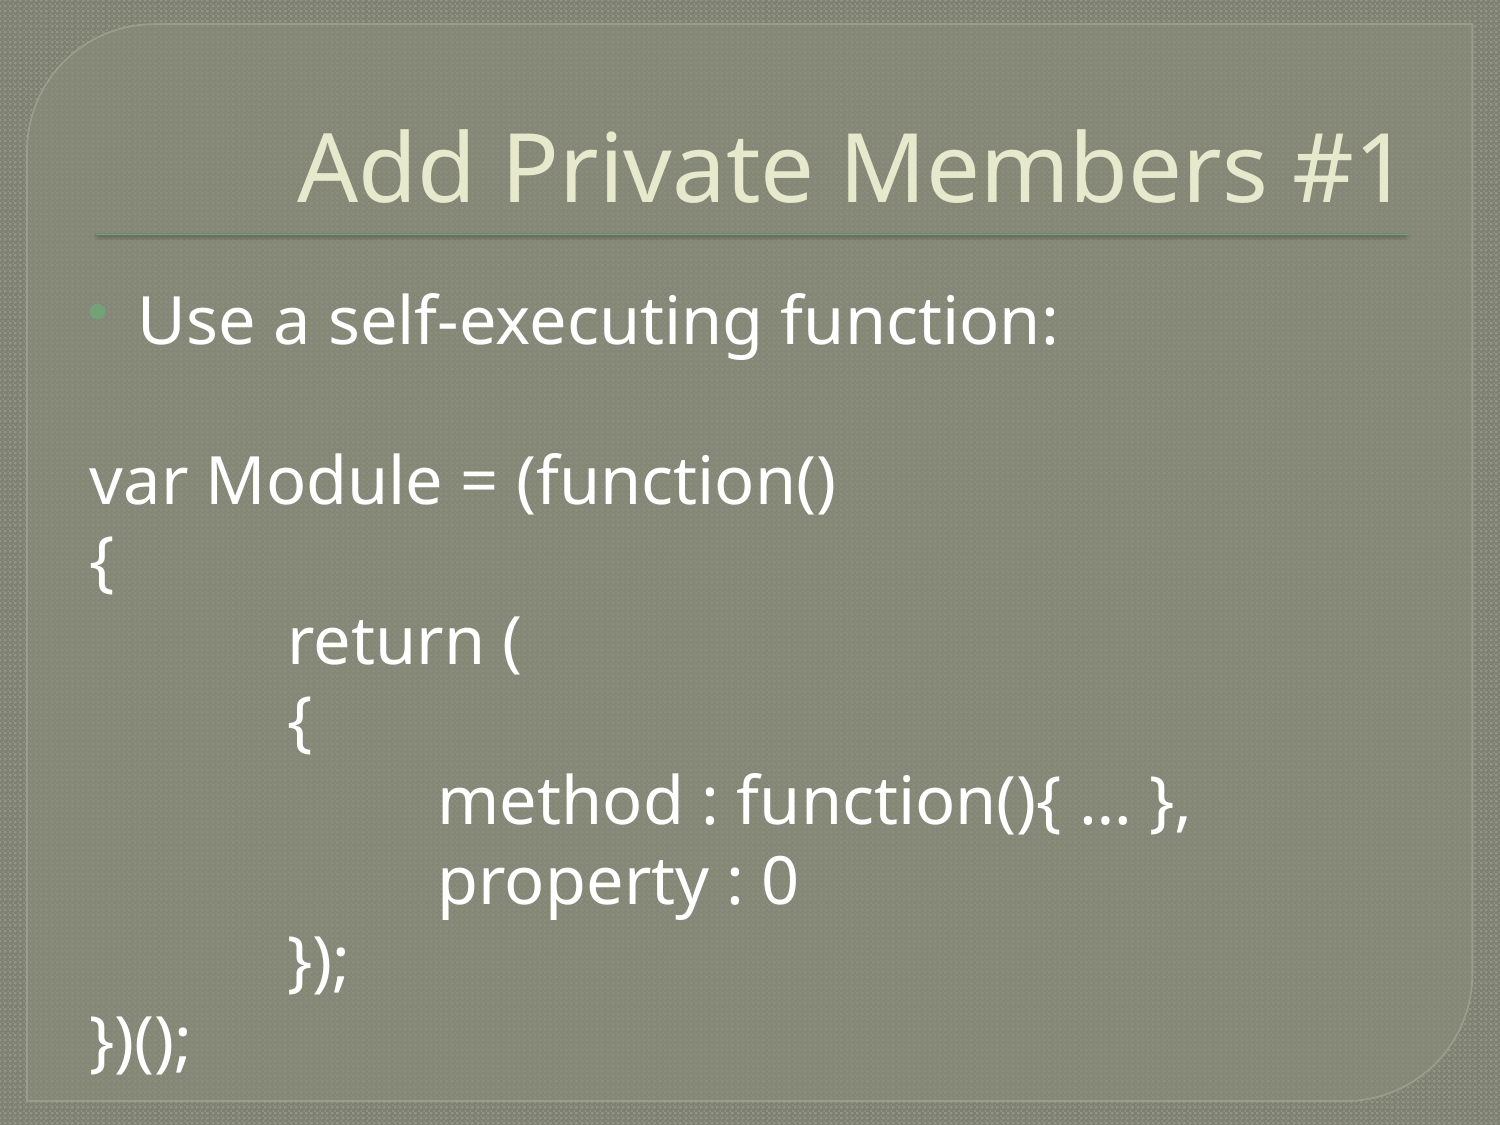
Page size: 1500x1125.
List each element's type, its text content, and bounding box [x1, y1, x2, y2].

list Use a self-executing function: var Module = (function() { return ( { method : function(){ … }, property : 0 }); })(); [75, 270, 1425, 1100]
title Add Private Members #1 [75, 41, 1425, 230]
